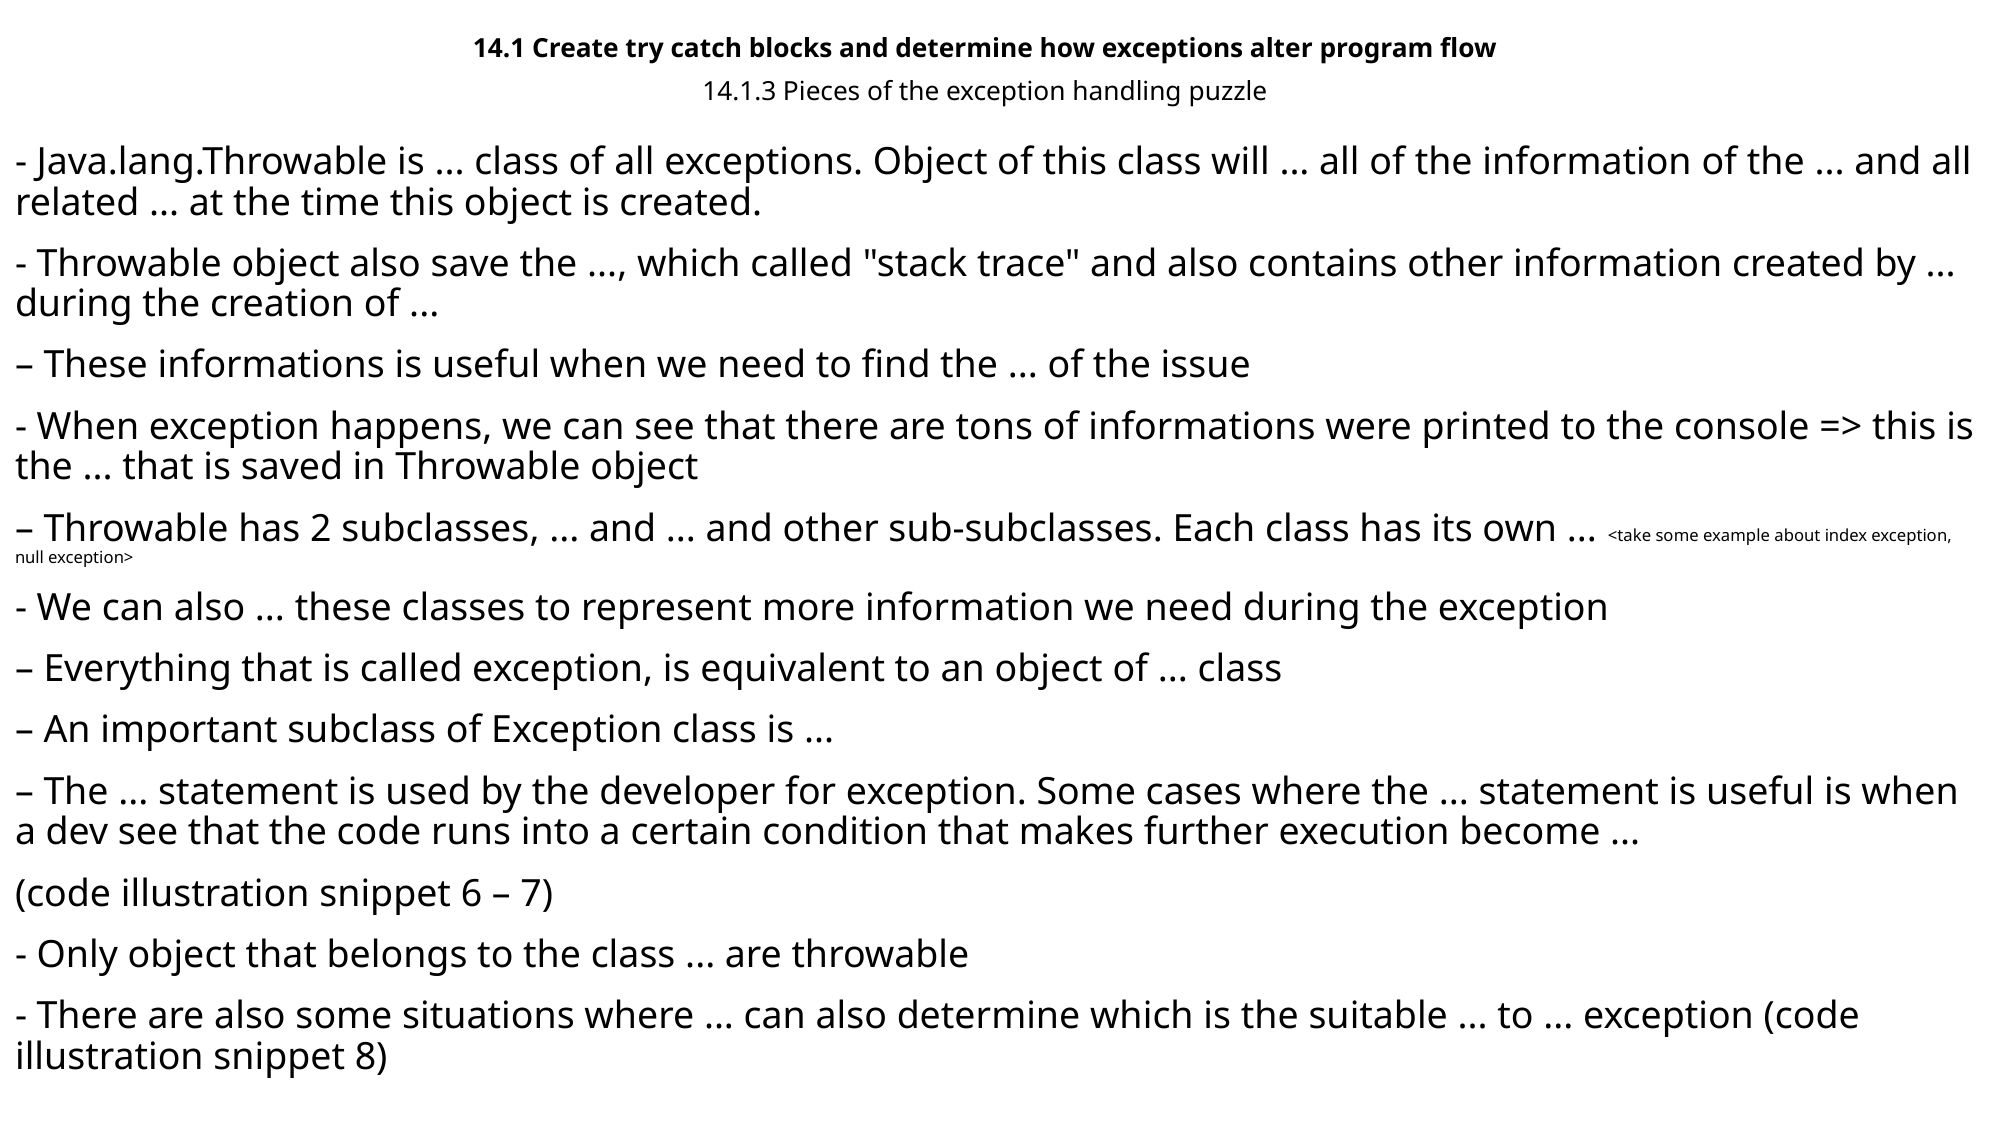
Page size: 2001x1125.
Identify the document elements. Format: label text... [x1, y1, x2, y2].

text_box - Java.lang.Throwable is ... class of all exceptions. Object of this class will ... all of the information of the ... and all related ... at the time this object is created. - Throwable object also save the ..., which called "stack trace" and also contains other information created by ... during the creation of ... – These informations is useful when we need to find the ... of the issue - When exception happens, we can see that there are tons of informations were printed to the console => this is the ... that is saved in Throwable object – Throwable has 2 subclasses, ... and ... and other sub-subclasses. Each class has its own ... <take some example about index exception, null exception> - We can also ... these classes to represent more information we need during the exception – Everything that is called exception, is equivalent to an object of ... class – An important subclass of Exception class is ... – The ... statement is used by the developer for exception. Some cases where the ... statement is useful is when a dev see that the code runs into a certain condition that makes further execution become ... (code illustration snippet 6 – 7) - Only object that belongs to the class ... are throwable - There are also some situations where ... can also determine which is the suitable ... to ... exception (code illustration snippet 8) [0, 134, 2000, 1125]
subtitle 14.1 Create try catch blocks and determine how exceptions alter program flow 14.1.3 Pieces of the exception handling puzzle [19, 27, 1950, 115]
